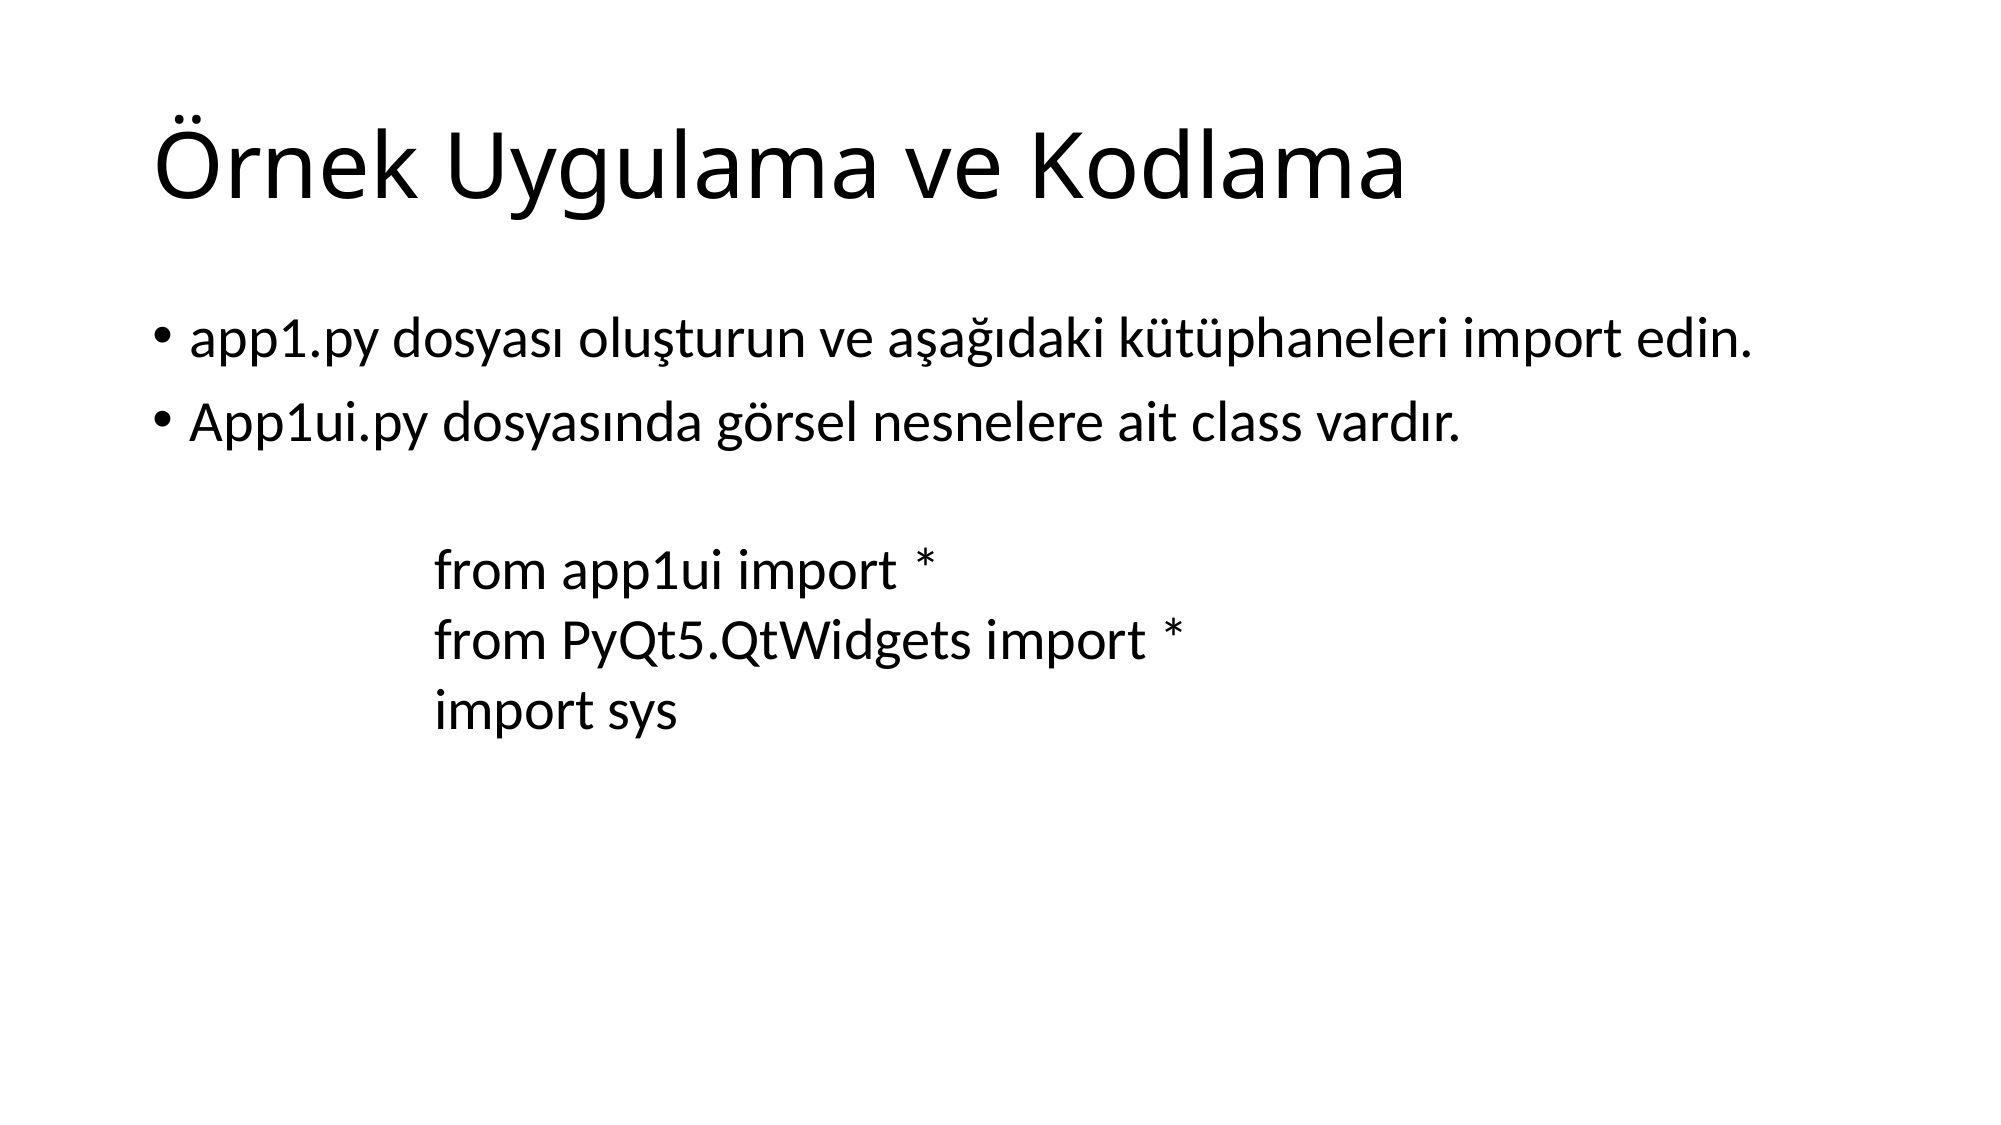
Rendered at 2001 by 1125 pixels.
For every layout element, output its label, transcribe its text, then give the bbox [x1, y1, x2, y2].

list app1.py dosyası oluşturun ve aşağıdaki kütüphaneleri import edin. App1ui.py dosyasında görsel nesnelere ait class vardır. [137, 299, 1863, 1014]
title Örnek Uygulama ve Kodlama [137, 59, 1863, 278]
text_box from app1ui import * from PyQt5.QtWidgets import * import sys [419, 523, 1420, 749]
